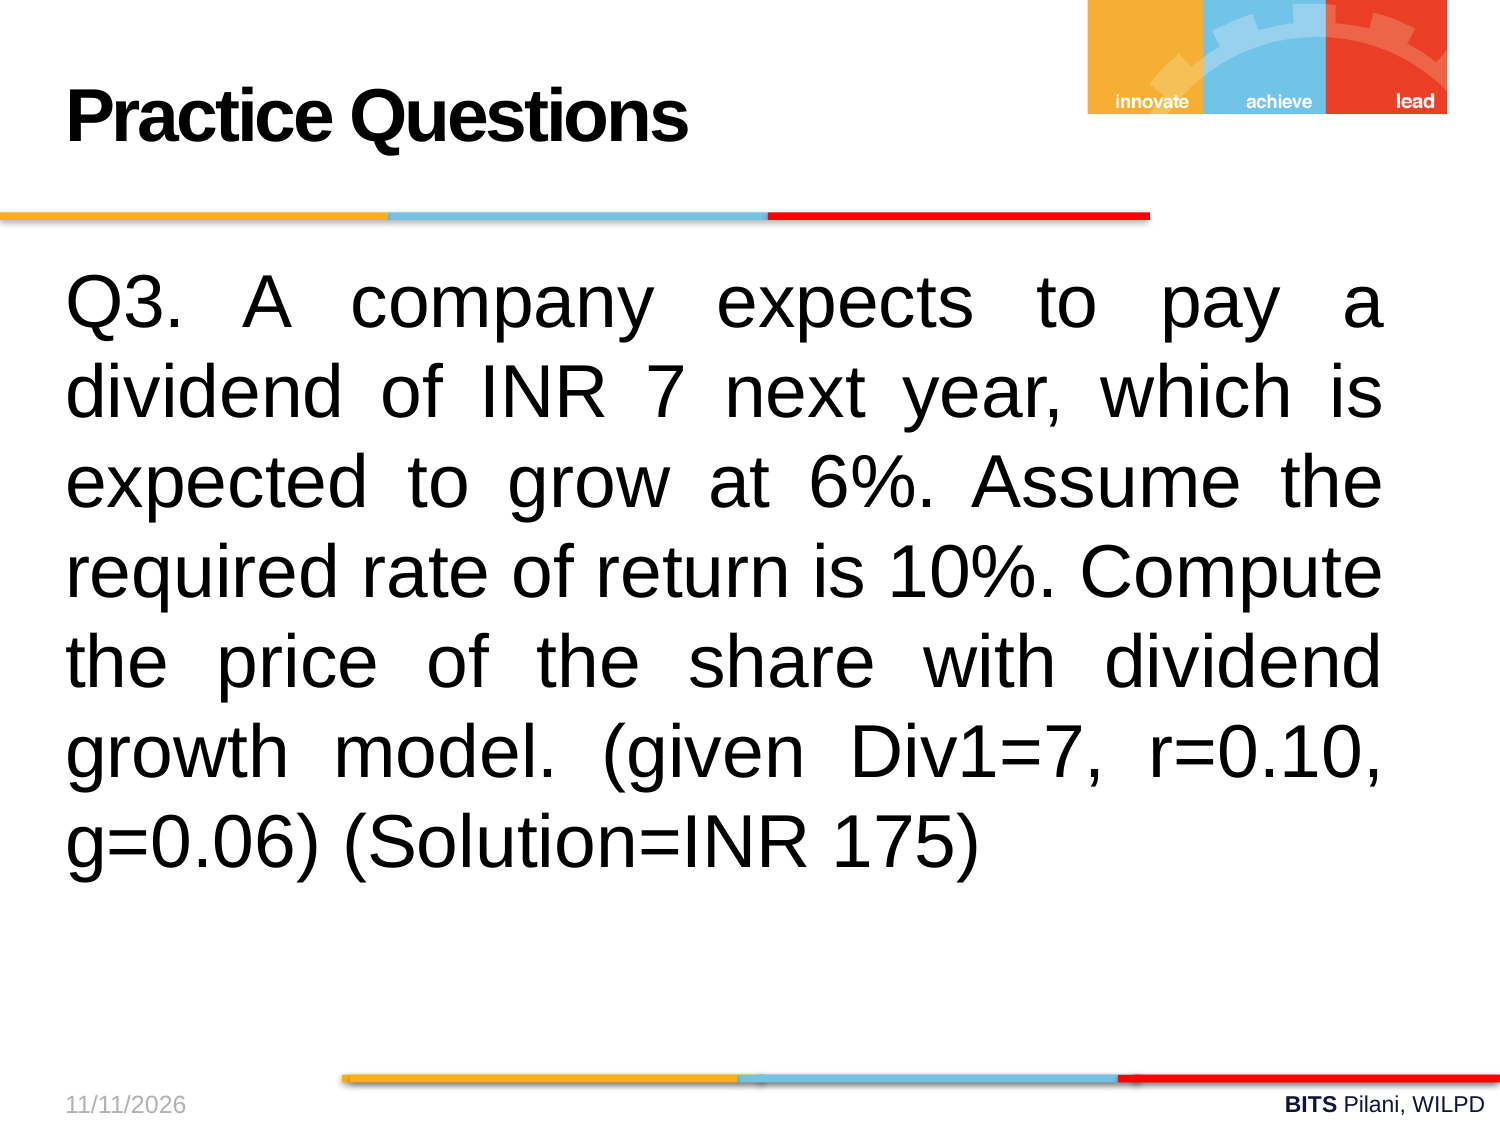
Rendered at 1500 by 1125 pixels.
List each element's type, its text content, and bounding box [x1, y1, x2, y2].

picture [1087, 0, 1448, 114]
slide_number 17-Aug-24 [50, 1082, 400, 1125]
list Q3. A company expects to pay a dividend of INR 7 next year, which is expected to grow at 6%. Assume the required rate of return is 10%. Compute the price of the share with dividend growth model. (given Div1=7, r=0.10, g=0.06) (Solution=INR 175) [50, 245, 1400, 988]
list Practice Questions [50, 24, 1088, 213]
